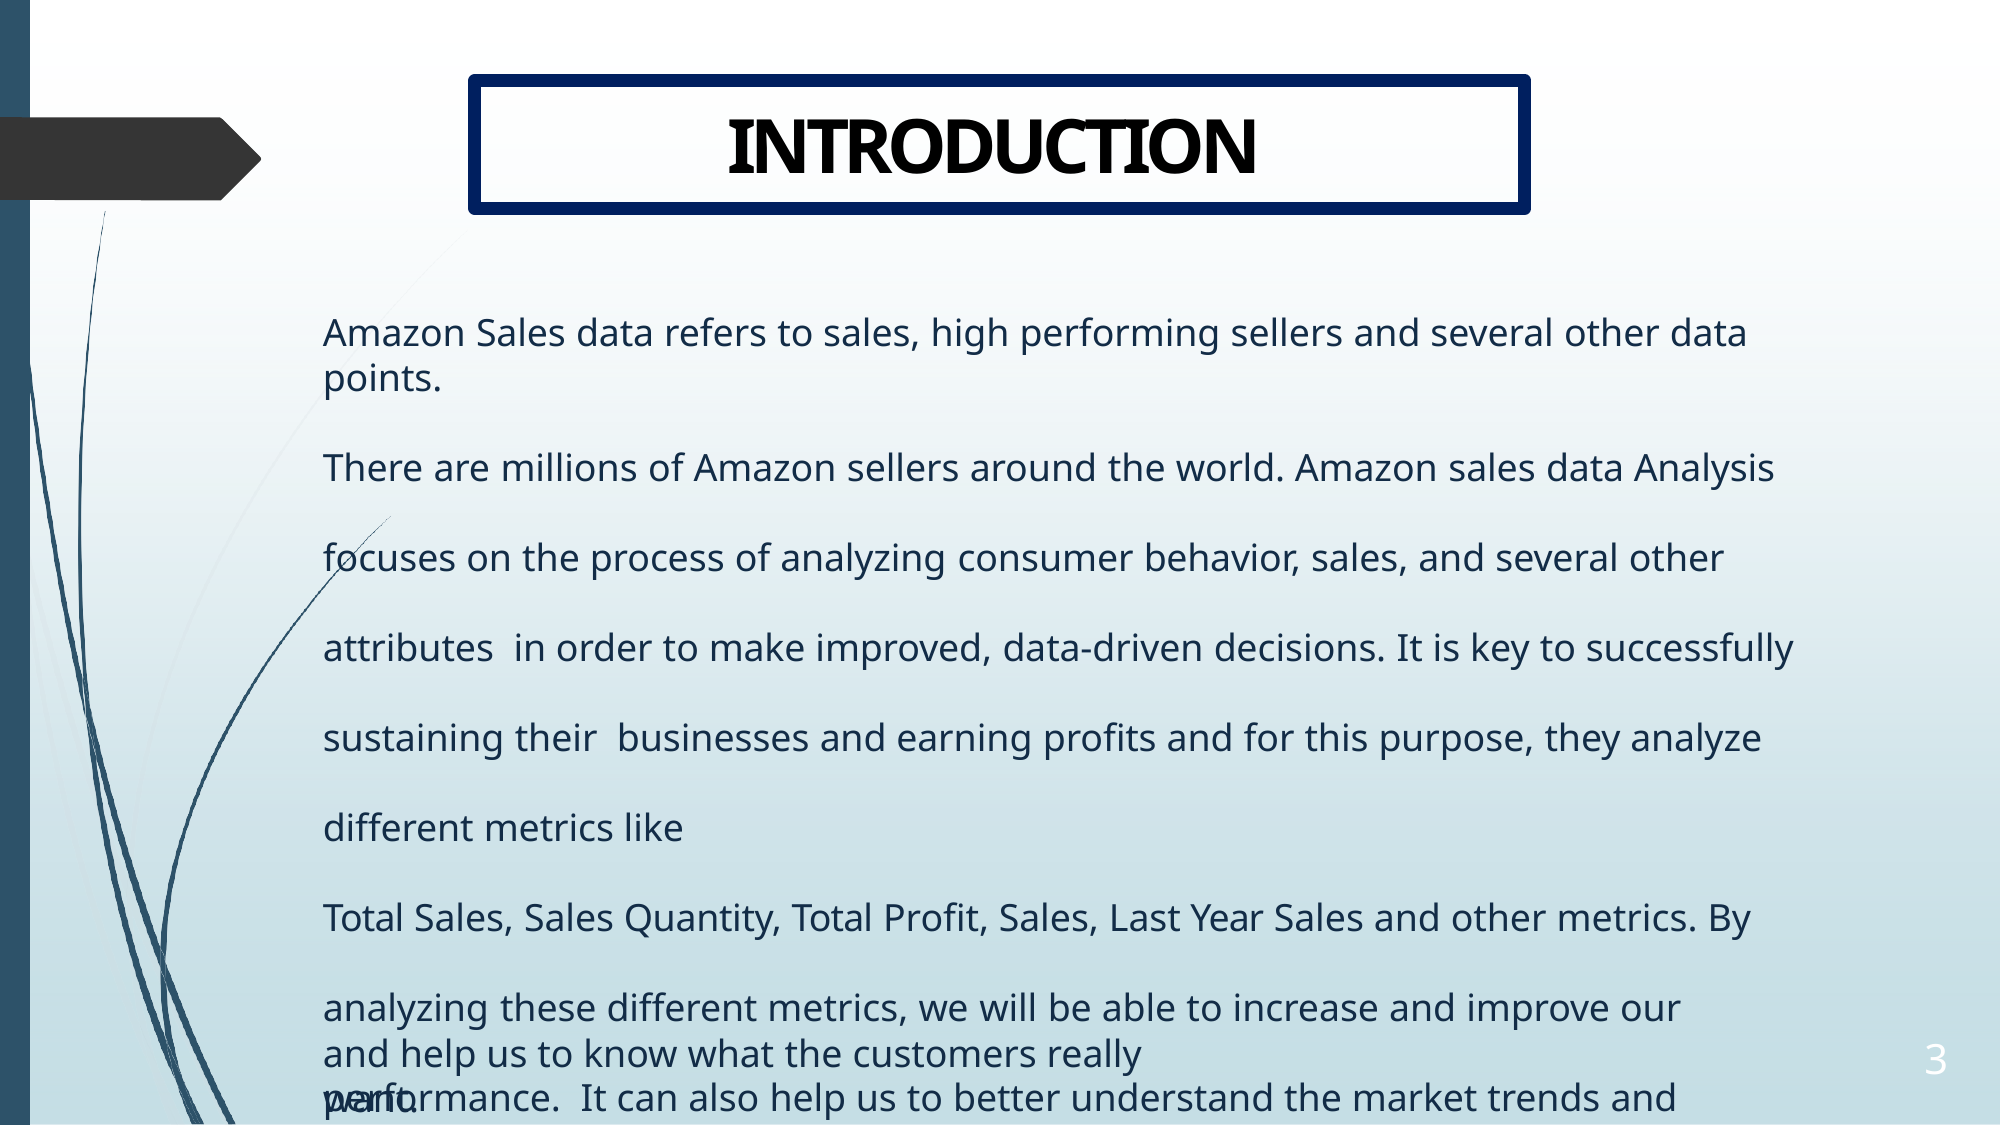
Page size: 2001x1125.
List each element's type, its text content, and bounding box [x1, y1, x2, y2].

title INTRODUCTION [725, 96, 1275, 287]
text_box Amazon Sales data refers to sales, high performing sellers and several other data points. There are millions of Amazon sellers around the world. Amazon sales data Analysis focuses on the process of analyzing consumer behavior, sales, and several other attributes in order to make improved, data-driven decisions. It is key to successfully sustaining their businesses and earning profits and for this purpose, they analyze different metrics like Total Sales, Sales Quantity, Total Profit, Sales, Last Year Sales and other metrics. By analyzing these different metrics, we will be able to increase and improve our performance. It can also help us to better understand the market trends and customers’ buying behaviors [320, 307, 1833, 1125]
text_box 3 [1922, 1030, 1950, 1083]
picture [30, 0, 2000, 1125]
text_box [0, 117, 262, 201]
text_box [474, 80, 1525, 209]
text_box and help us to know what the customers really want. [320, 1027, 1193, 1120]
